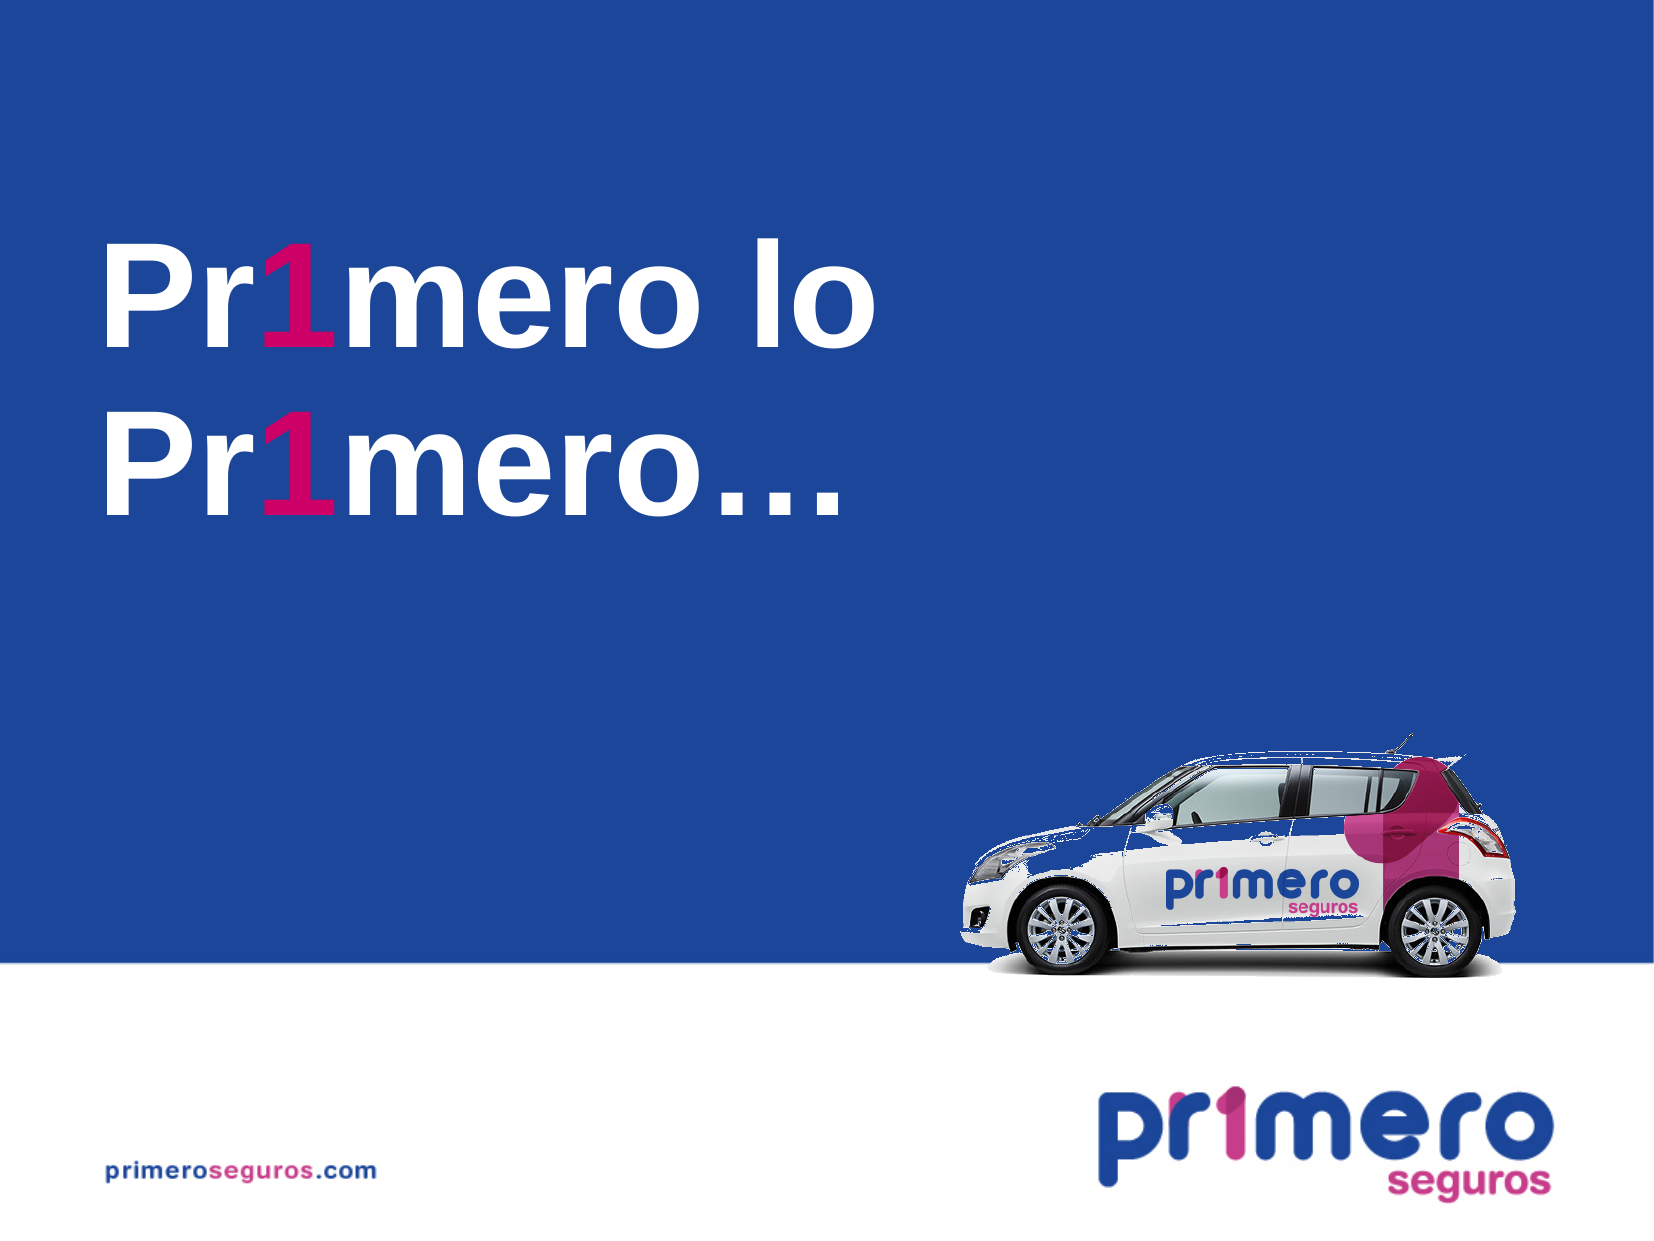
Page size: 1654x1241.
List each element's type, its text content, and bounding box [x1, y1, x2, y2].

picture [0, 0, 1654, 1240]
text_box Pr1mero lo Pr1mero… [82, 206, 1182, 557]
